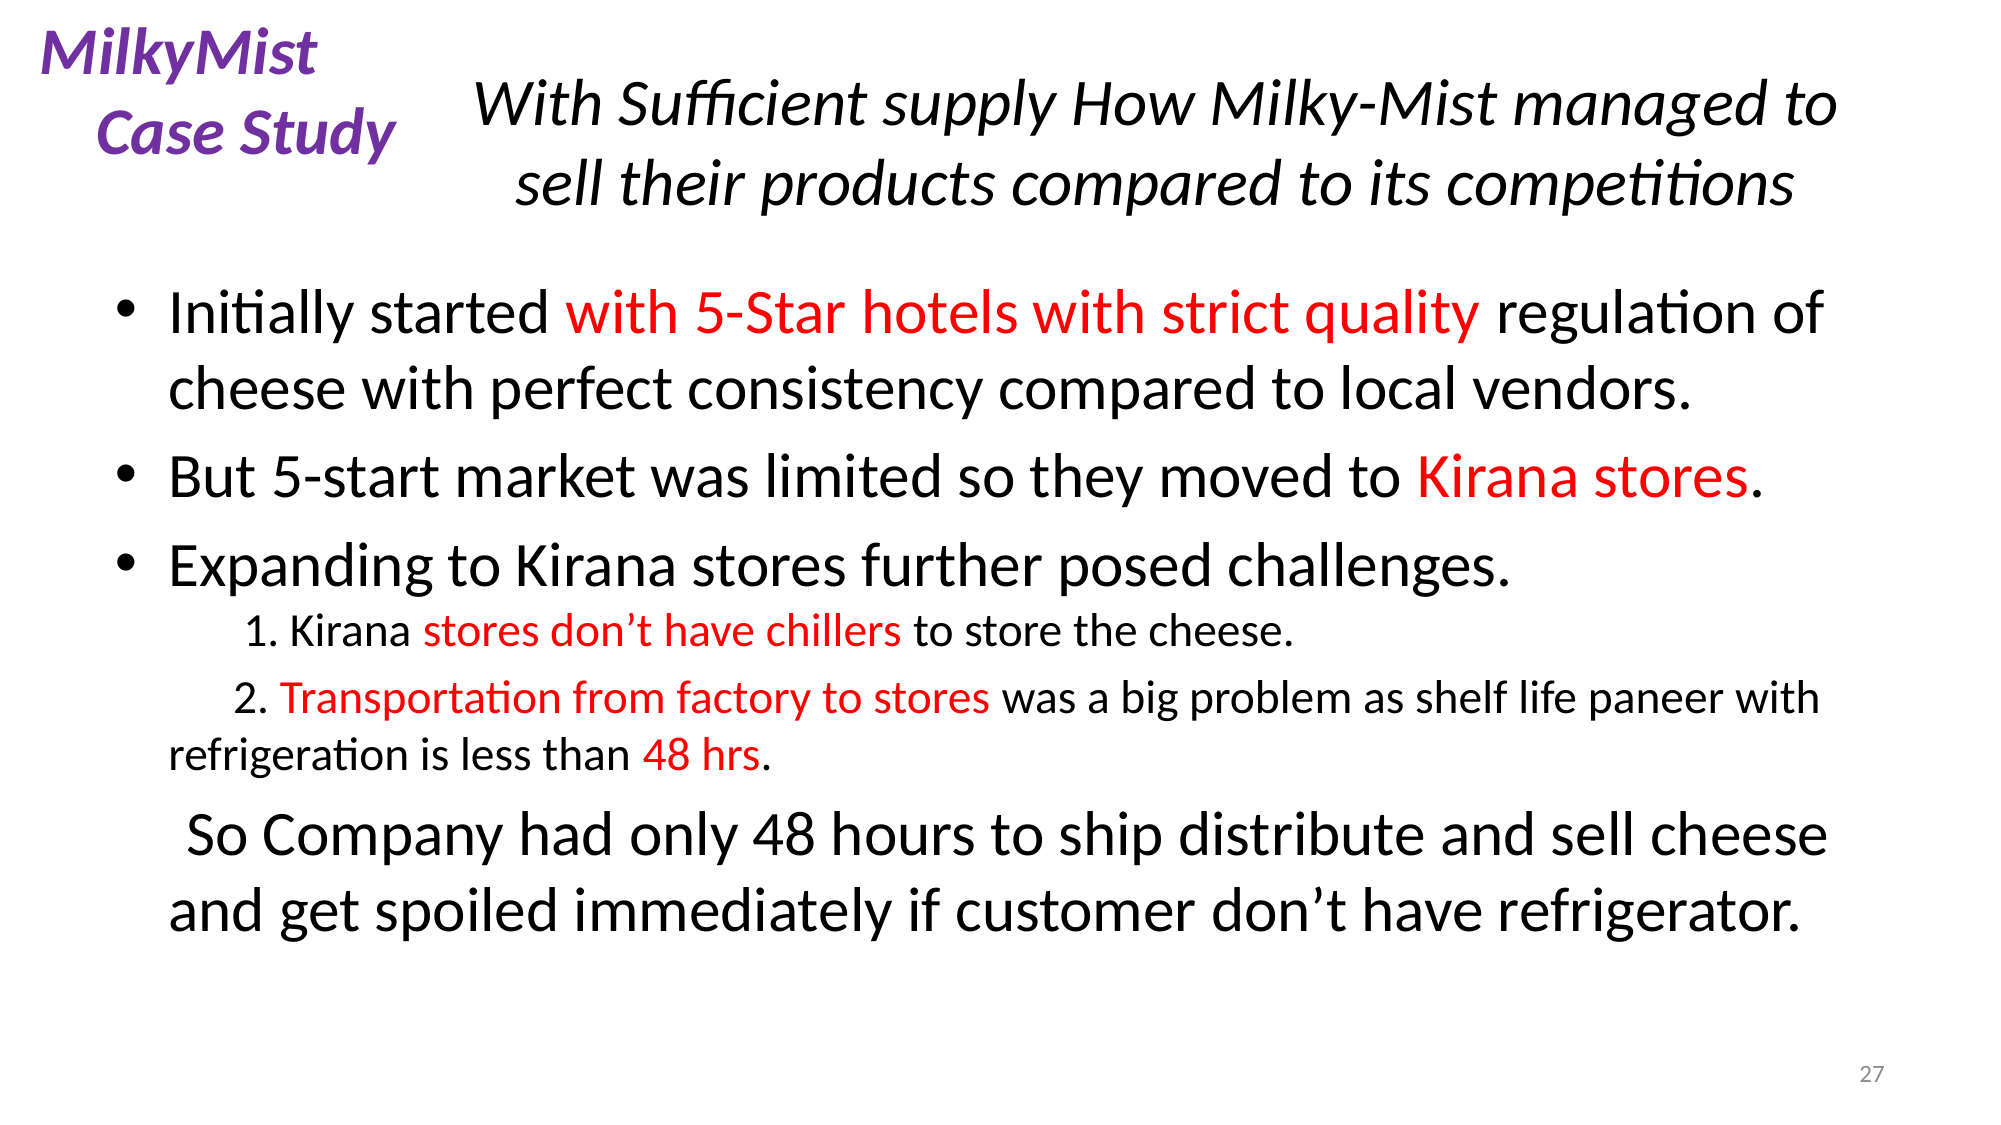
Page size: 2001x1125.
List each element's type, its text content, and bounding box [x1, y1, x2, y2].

title With Sufficient supply How Milky-Mist managed to sell their products compared to its competitions [412, 45, 1900, 233]
list Initially started with 5-Star hotels with strict quality regulation of cheese with perfect consistency compared to local vendors. But 5-start market was limited so they moved to Kirana stores. Expanding to Kirana stores further posed challenges. 1. Kirana stores don’t have chillers to store the cheese. 2. Transportation from factory to stores was a big problem as shelf life paneer with refrigeration is less than 48 hrs. So Company had only 48 hours to ship distribute and sell cheese and get spoiled immediately if customer don’t have refrigerator. [99, 262, 1900, 1005]
text_box MilkyMist Case Study [24, 0, 425, 188]
slide_number 27 [1433, 1042, 1900, 1103]
